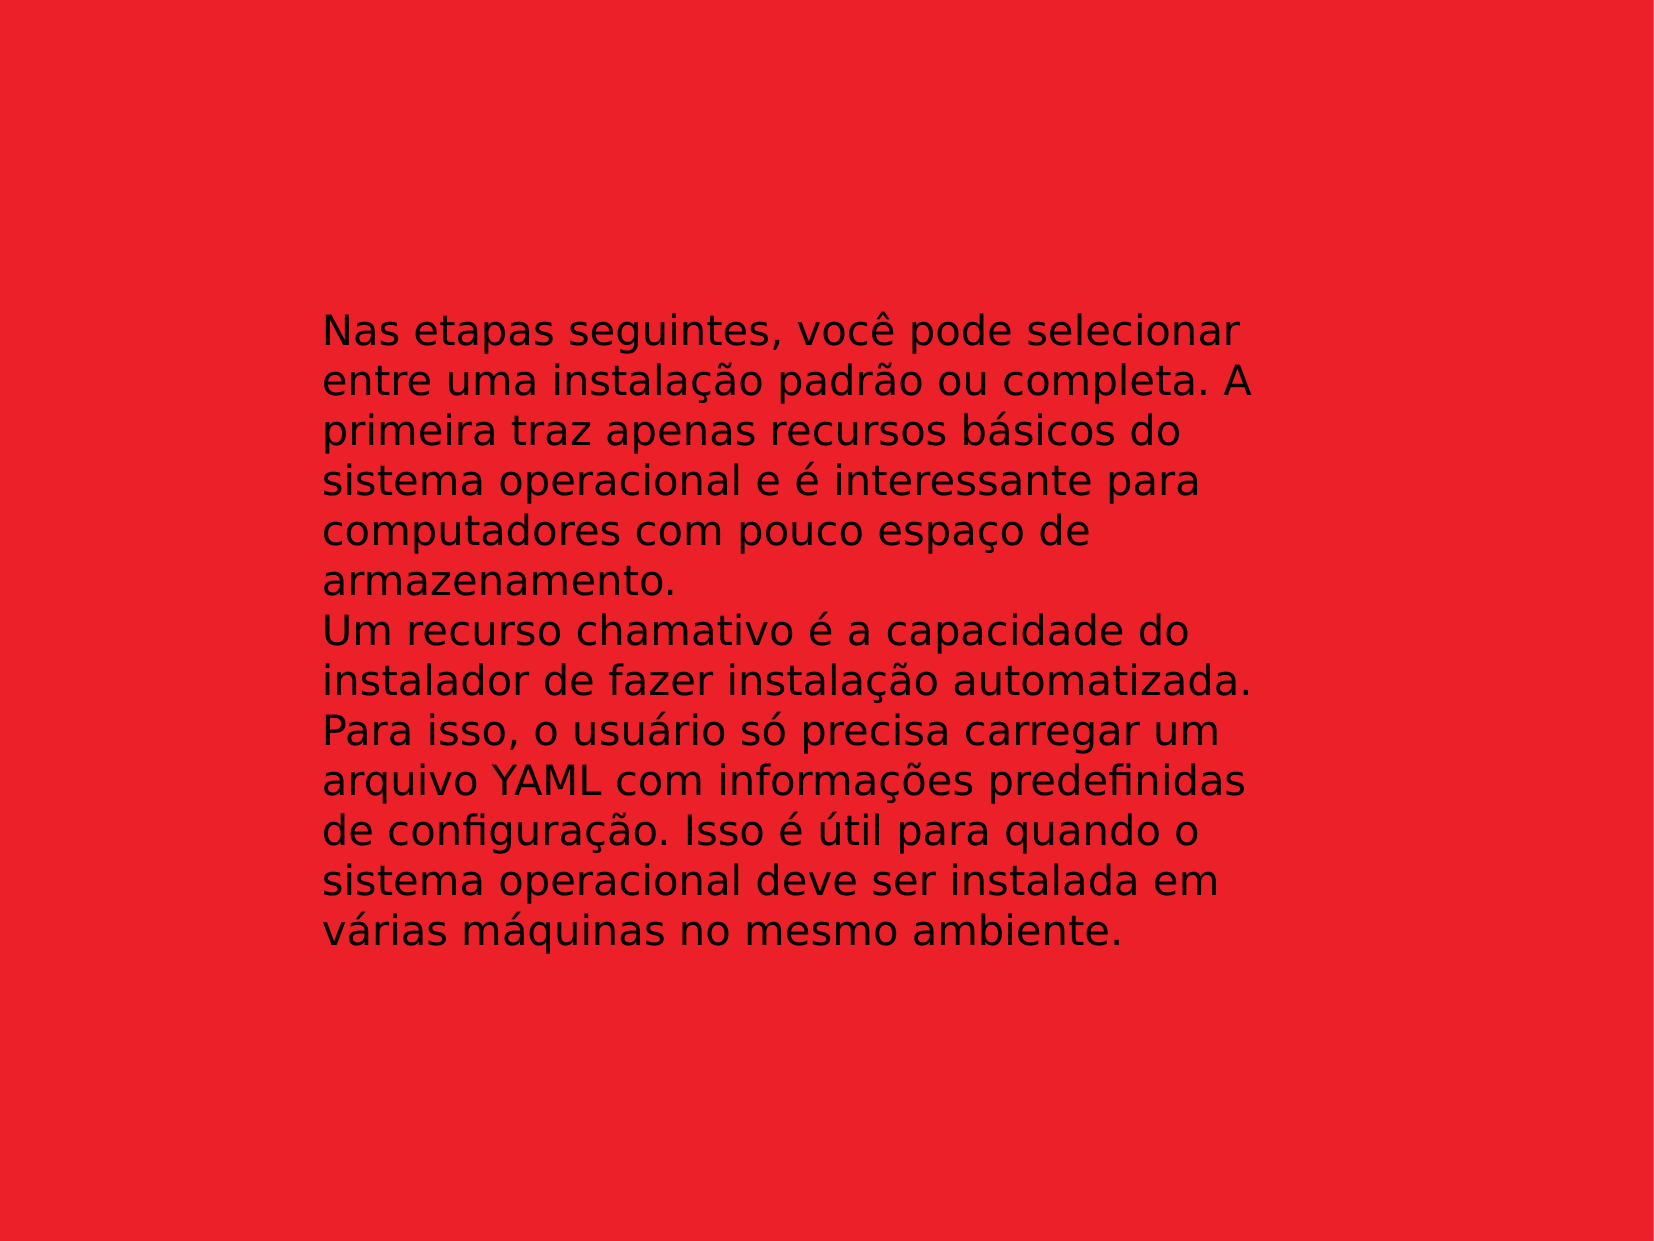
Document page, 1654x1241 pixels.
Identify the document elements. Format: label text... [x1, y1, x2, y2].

text_box Nas etapas seguintes, você pode selecionar entre uma instalação padrão ou completa. A primeira traz apenas recursos básicos do sistema operacional e é interessante para computadores com pouco espaço de armazenamento. Um recurso chamativo é a capacidade do instalador de fazer instalação automatizada. Para isso, o usuário só precisa carregar um arquivo YAML com informações predefinidas de configuração. Isso é útil para quando o sistema operacional deve ser instalada em várias máquinas no mesmo ambiente. [307, 296, 1287, 1040]
